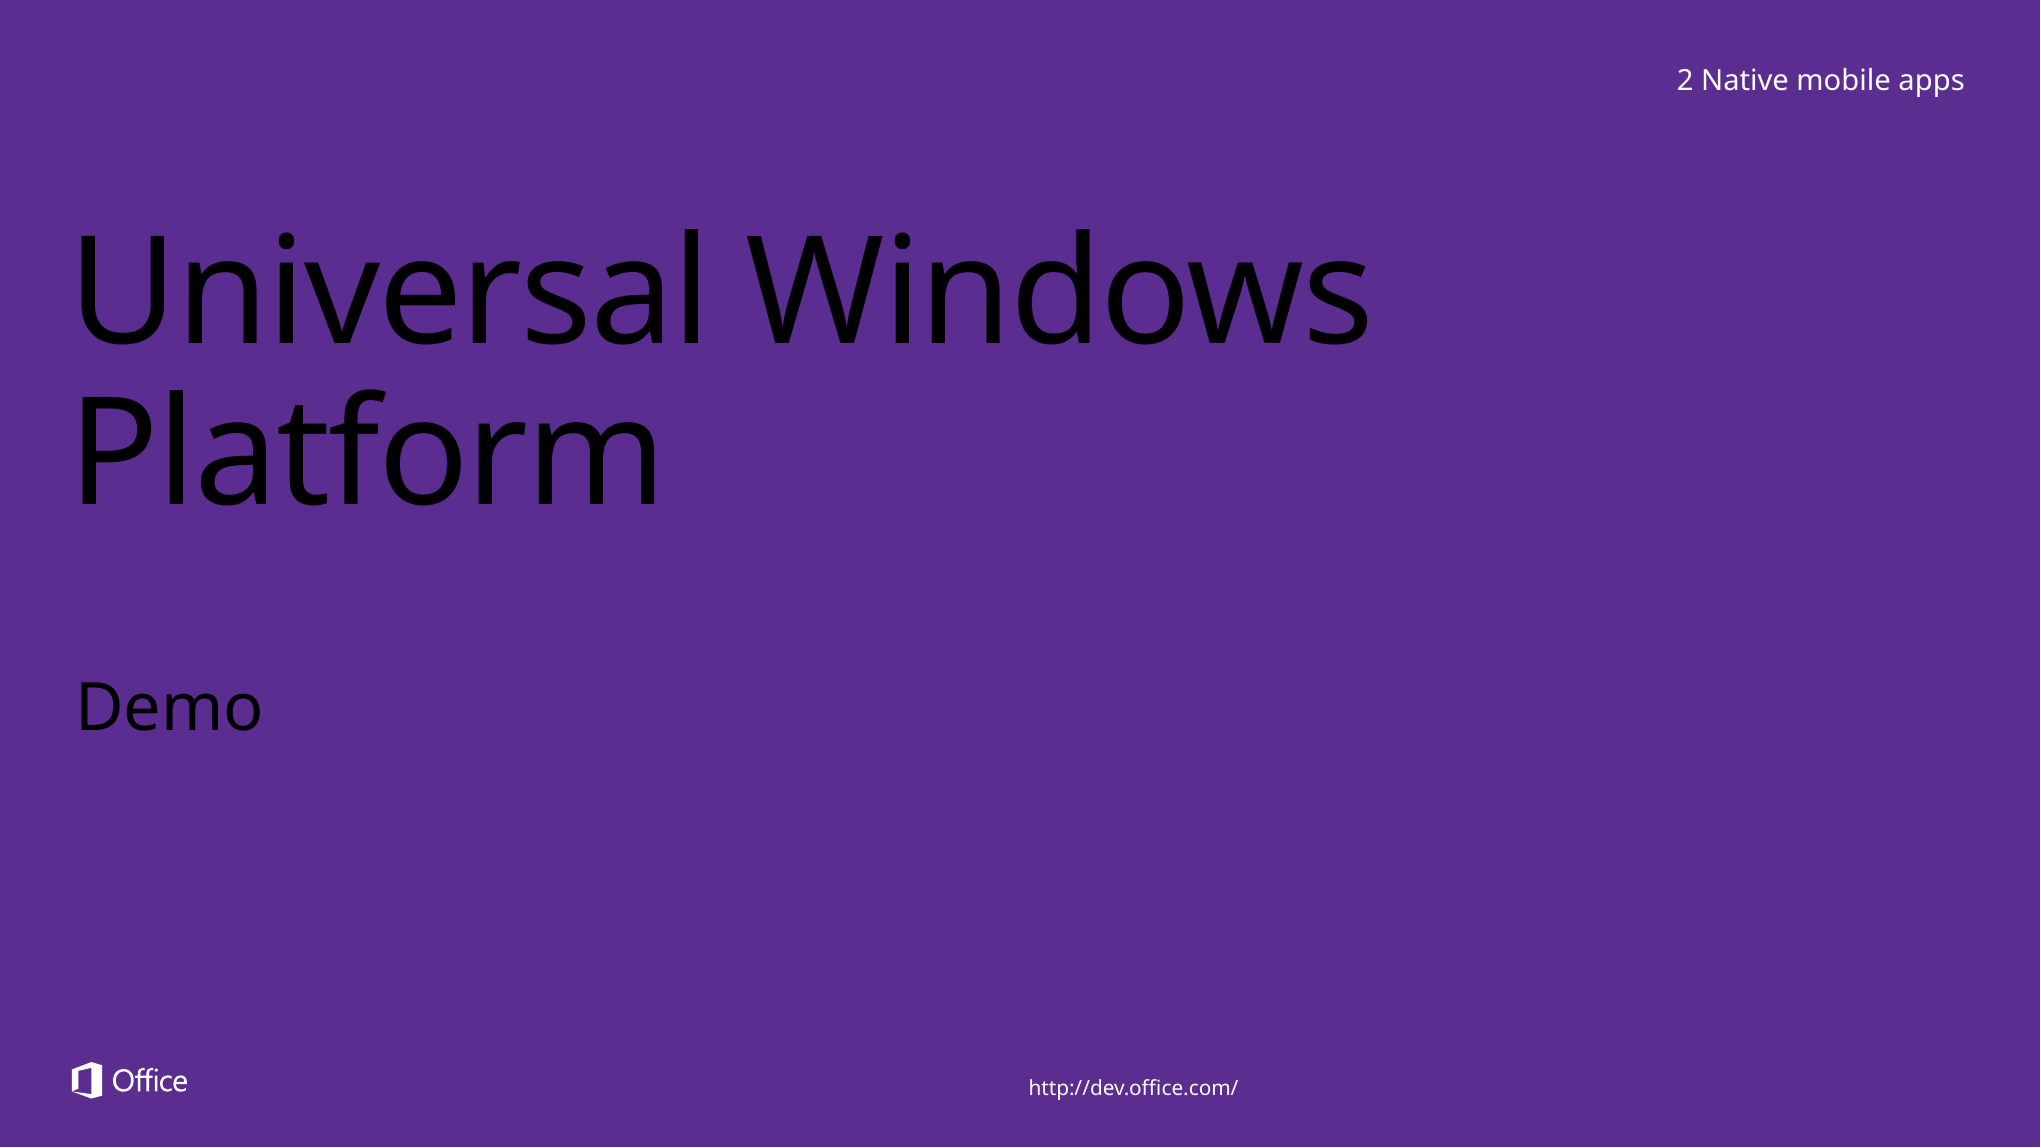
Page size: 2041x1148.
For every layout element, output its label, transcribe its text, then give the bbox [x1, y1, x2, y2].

text_box 2 Native mobile apps [1306, 48, 1996, 110]
title Universal Windows Platform [45, 198, 1695, 556]
list Demo [45, 648, 1696, 770]
